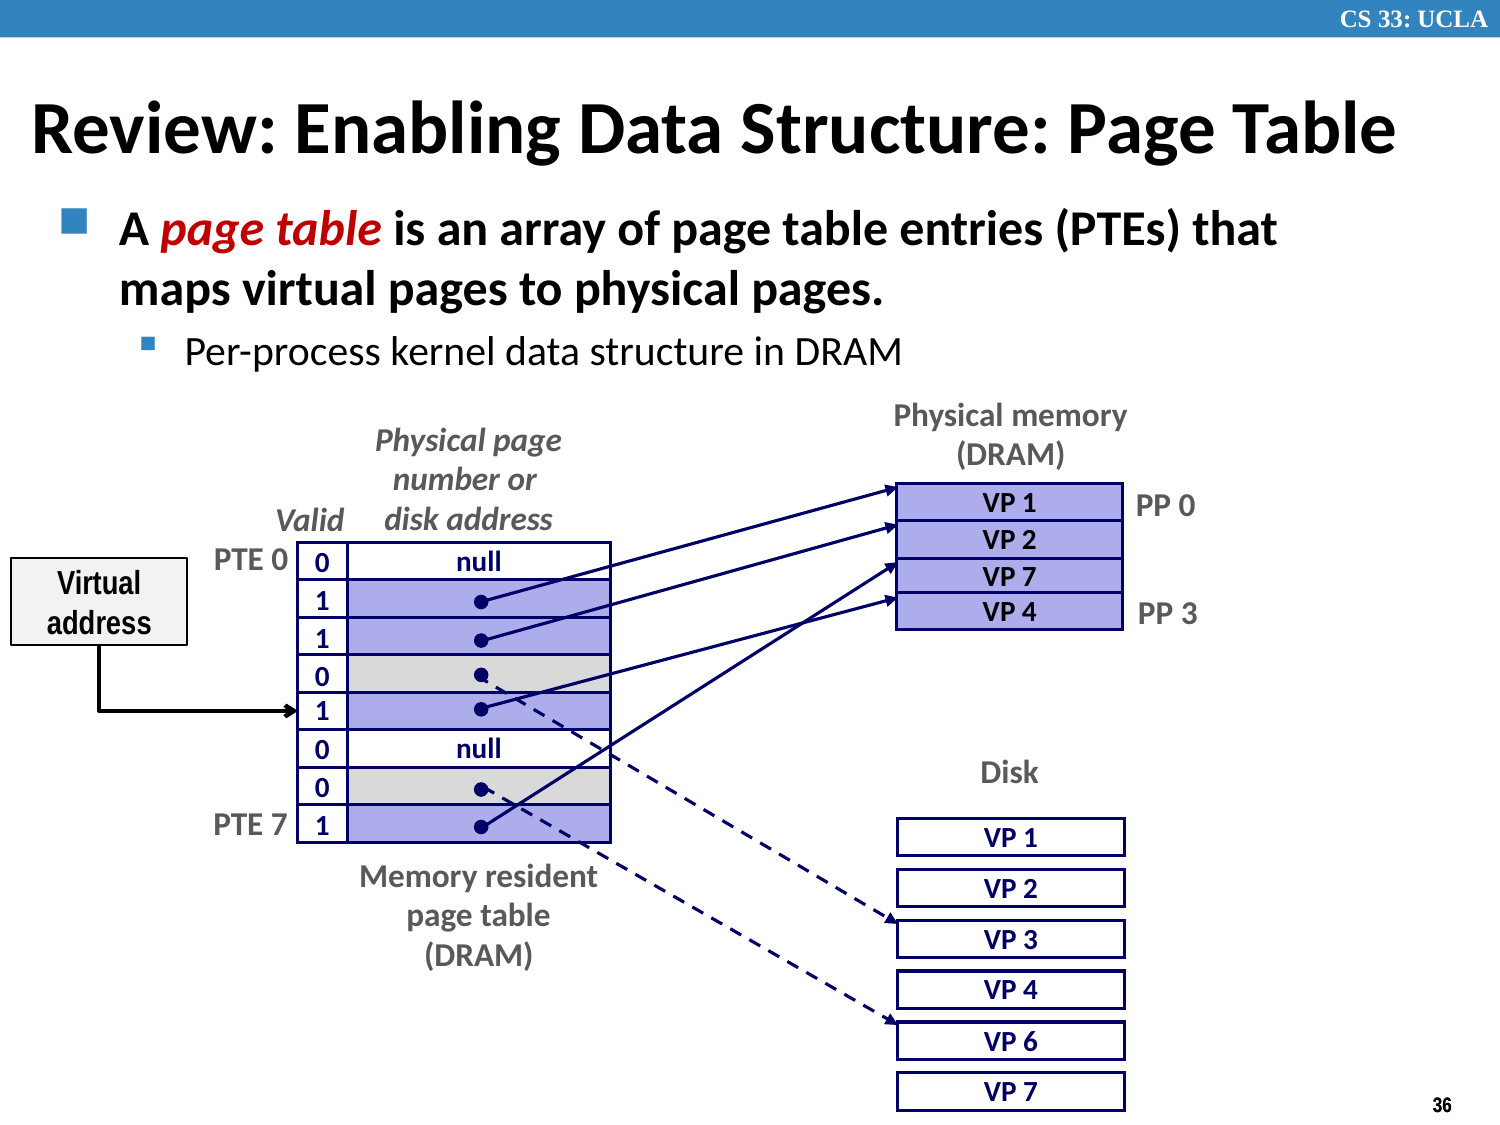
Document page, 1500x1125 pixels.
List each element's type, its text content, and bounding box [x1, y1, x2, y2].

text_box VP 7 [897, 1072, 1125, 1111]
text_box [348, 579, 611, 617]
text_box VP 1 [896, 483, 1123, 521]
text_box PP 0 [1120, 477, 1211, 533]
text_box 0 [299, 725, 345, 762]
text_box VP 6 [897, 1022, 1125, 1060]
text_box [884, 1013, 897, 1025]
text_box [880, 912, 897, 924]
text_box [348, 654, 611, 692]
text_box [803, 562, 898, 622]
text_box [348, 768, 573, 804]
text_box 1 [299, 613, 345, 664]
text_box Physical page number or disk address [360, 412, 578, 546]
text_box VP 7 [896, 559, 1123, 592]
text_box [165, 578, 232, 778]
text_box [348, 617, 611, 654]
text_box [482, 594, 898, 709]
text_box [348, 692, 611, 730]
text_box [474, 668, 488, 682]
text_box 1 [299, 685, 345, 725]
text_box [521, 768, 611, 804]
text_box PTE 7 [198, 796, 303, 851]
text_box [348, 804, 611, 843]
text_box null [348, 542, 611, 579]
text_box [474, 783, 488, 796]
text_box [474, 634, 488, 647]
text_box Virtual address [10, 557, 188, 645]
text_box VP 4 [897, 971, 1125, 1009]
text_box Valid [260, 492, 373, 547]
text_box VP 2 [897, 869, 1125, 907]
text_box [488, 522, 896, 640]
text_box [487, 484, 896, 600]
text_box PP 3 [1122, 586, 1213, 641]
text_box VP 3 [897, 920, 1125, 958]
title Review: Enabling Data Structure: Page Table [15, 58, 1443, 188]
text_box VP 4 [896, 592, 1122, 630]
text_box VP 2 [896, 521, 1123, 559]
text_box Memory resident page table (DRAM) [344, 848, 614, 982]
text_box 0 [304, 537, 345, 575]
text_box VP 1 [897, 818, 1125, 856]
list A page table is an array of page table entries (PTEs) that maps virtual pages to physical pages. Per-process kernel data structure in DRAM [47, 188, 1411, 401]
text_box 1 [299, 575, 345, 613]
text_box null [348, 730, 611, 768]
text_box 0 [299, 664, 345, 685]
text_box [474, 595, 488, 609]
text_box Disk [965, 744, 1054, 799]
text_box [474, 820, 488, 834]
text_box [474, 703, 488, 716]
text_box 1 [303, 812, 345, 850]
text_box 0 [299, 762, 345, 812]
text_box PTE 0 [198, 531, 304, 587]
text_box Physical memory (DRAM) [878, 387, 1143, 481]
